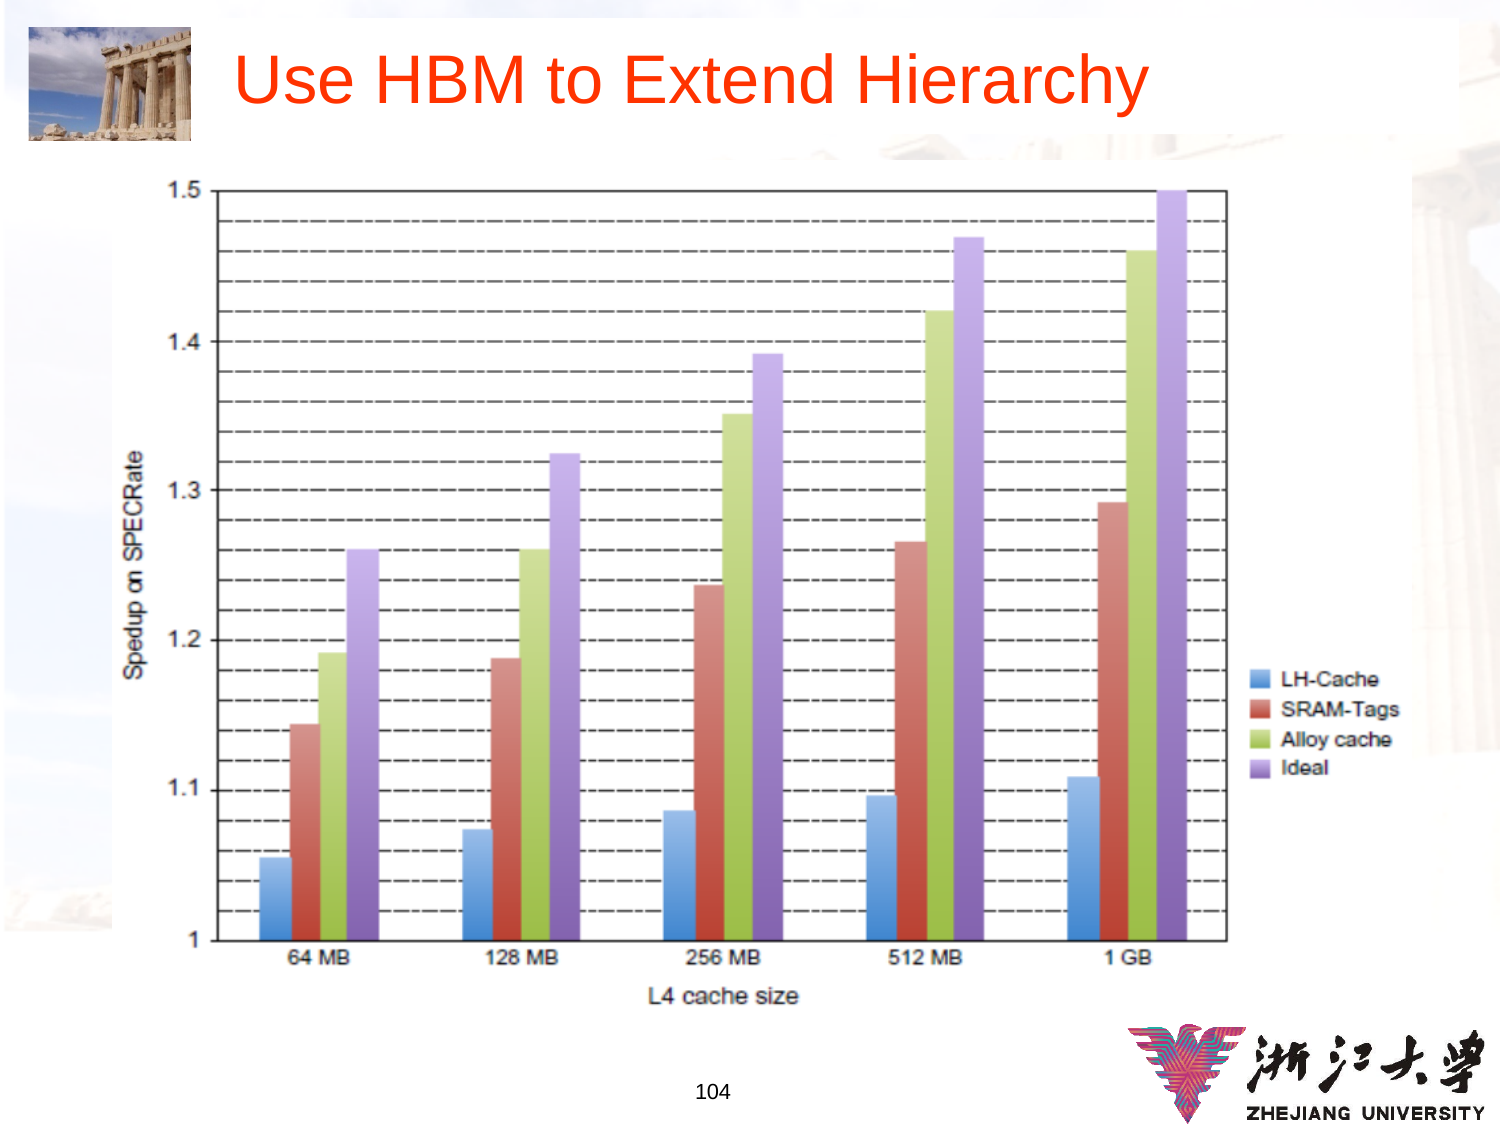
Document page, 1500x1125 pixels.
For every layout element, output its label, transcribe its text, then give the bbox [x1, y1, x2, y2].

title Use HBM to Extend Hierarchy [218, 18, 1459, 135]
picture [0, 0, 1500, 1125]
